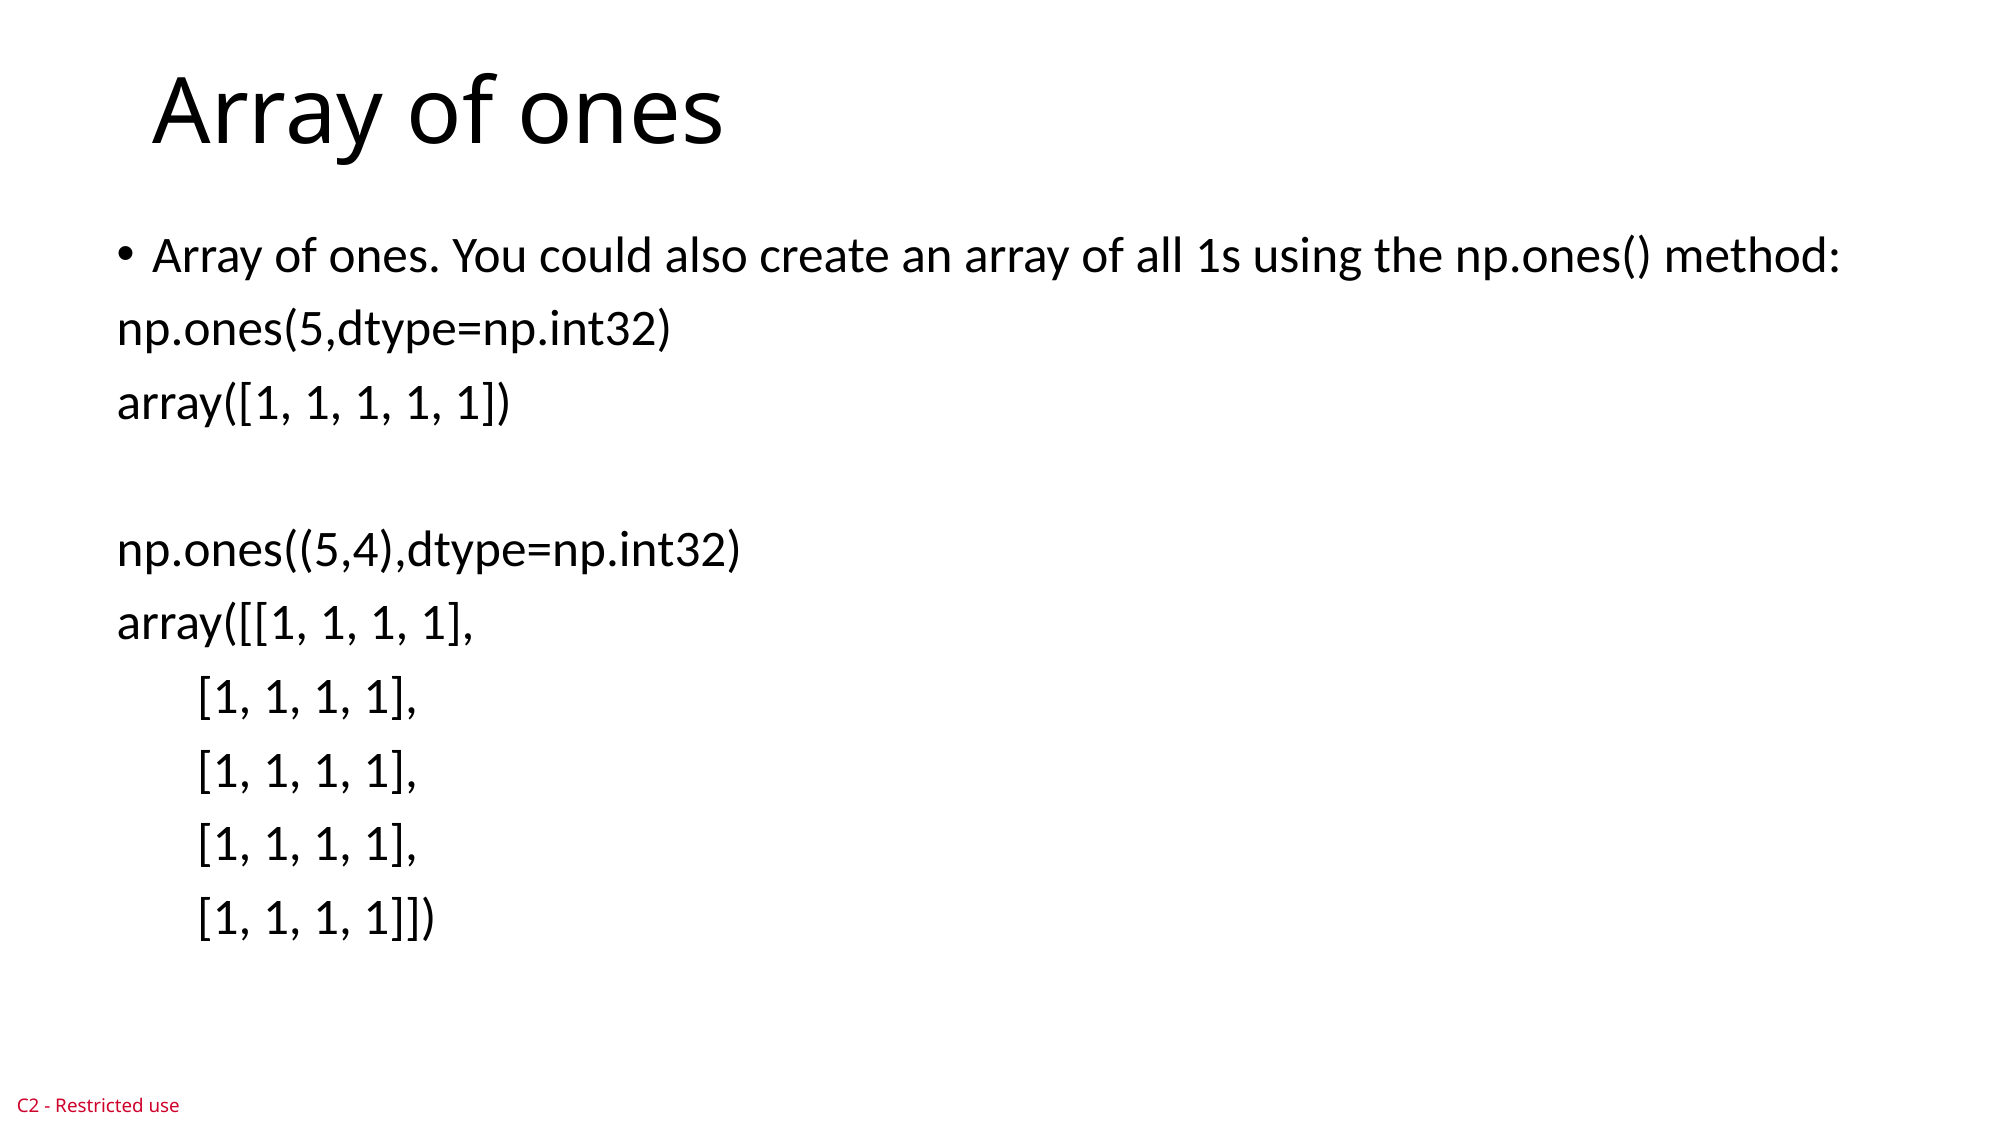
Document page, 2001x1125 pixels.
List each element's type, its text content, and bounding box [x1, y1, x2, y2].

title Array of ones [137, 59, 1863, 220]
list Array of ones. You could also create an array of all 1s using the np.ones() method: np.ones(5,dtype=np.int32) array([1, 1, 1, 1, 1]) np.ones((5,4),dtype=np.int32) array([[1, 1, 1, 1], [1, 1, 1, 1], [1, 1, 1, 1], [1, 1, 1, 1], [1, 1, 1, 1]]) [101, 220, 1863, 1011]
